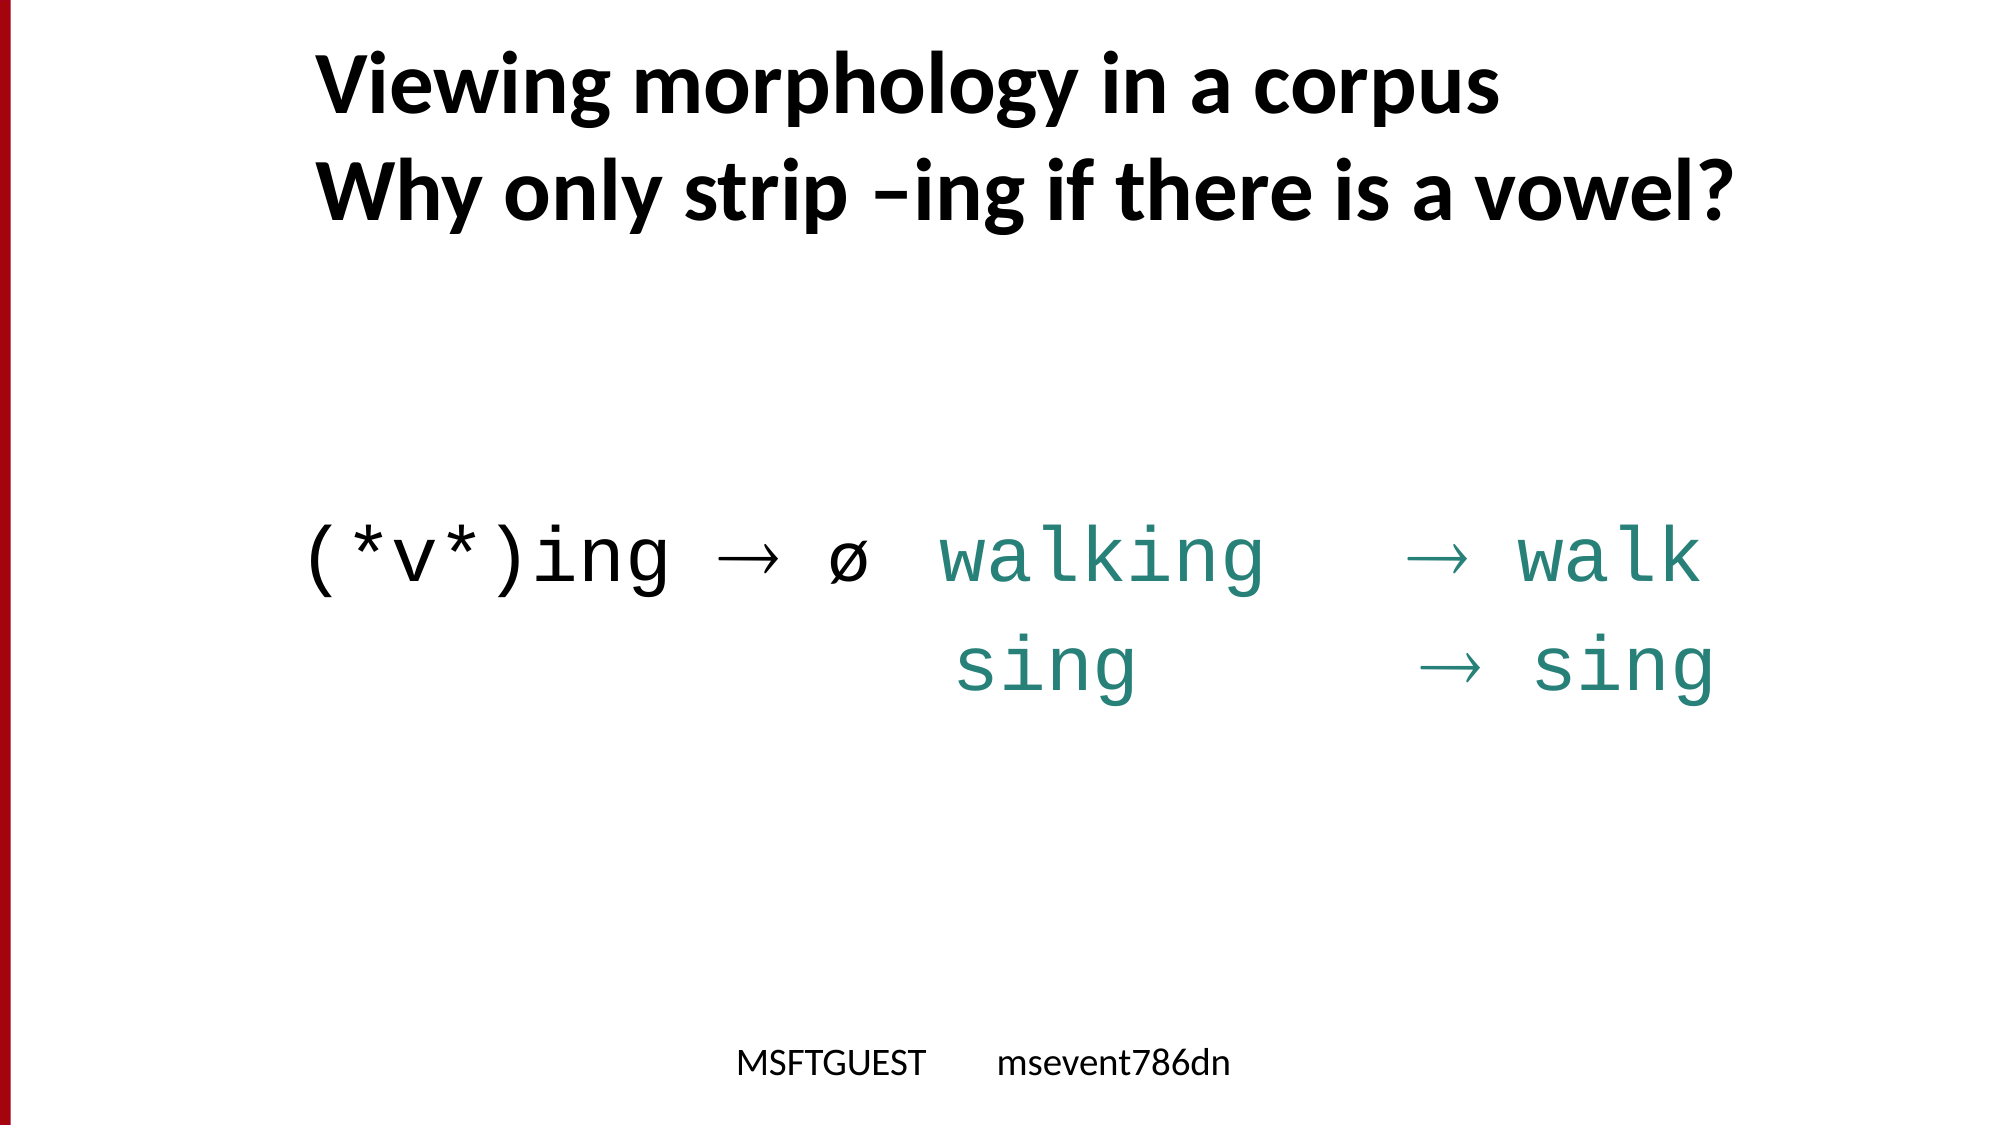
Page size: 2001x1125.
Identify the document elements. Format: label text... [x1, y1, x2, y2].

title Viewing morphology in a corpus Why only strip –ing if there is a vowel? [300, 83, 1934, 246]
footer MSFTGUEST msevent786dn [666, 1028, 1301, 1105]
list (*v*)ing  ø walking  walk sing  sing [183, 495, 1950, 663]
